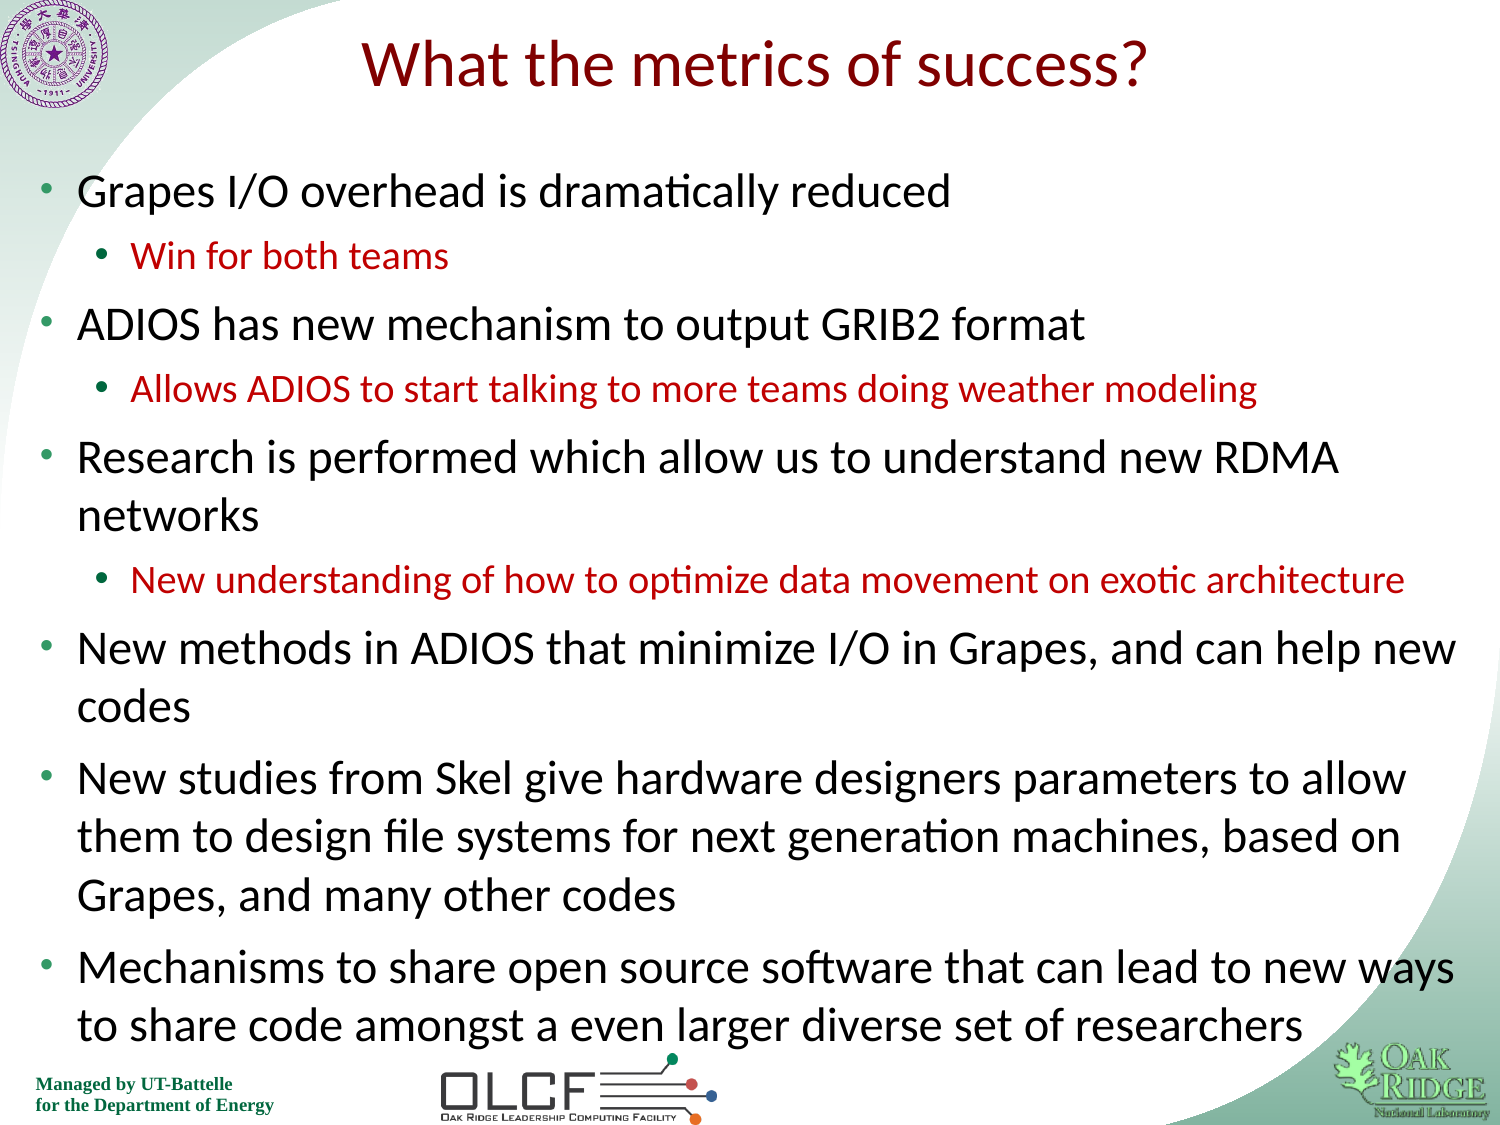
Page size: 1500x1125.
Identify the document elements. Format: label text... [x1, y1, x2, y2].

list Grapes I/O overhead is dramatically reduced Win for both teams ADIOS has new mechanism to output GRIB2 format Allows ADIOS to start talking to more teams doing weather modeling Research is performed which allow us to understand new RDMA networks New understanding of how to optimize data movement on exotic architecture New methods in ADIOS that minimize I/O in Grapes, and can help new codes New studies from Skel give hardware designers parameters to allow them to design file systems for next generation machines, based on Grapes, and many other codes Mechanisms to share open source software that can lead to new ways to share code amongst a even larger diverse set of researchers [24, 151, 1476, 1063]
title What the metrics of success? [49, 18, 1463, 115]
picture [0, 0, 108, 108]
picture [441, 1063, 717, 1125]
